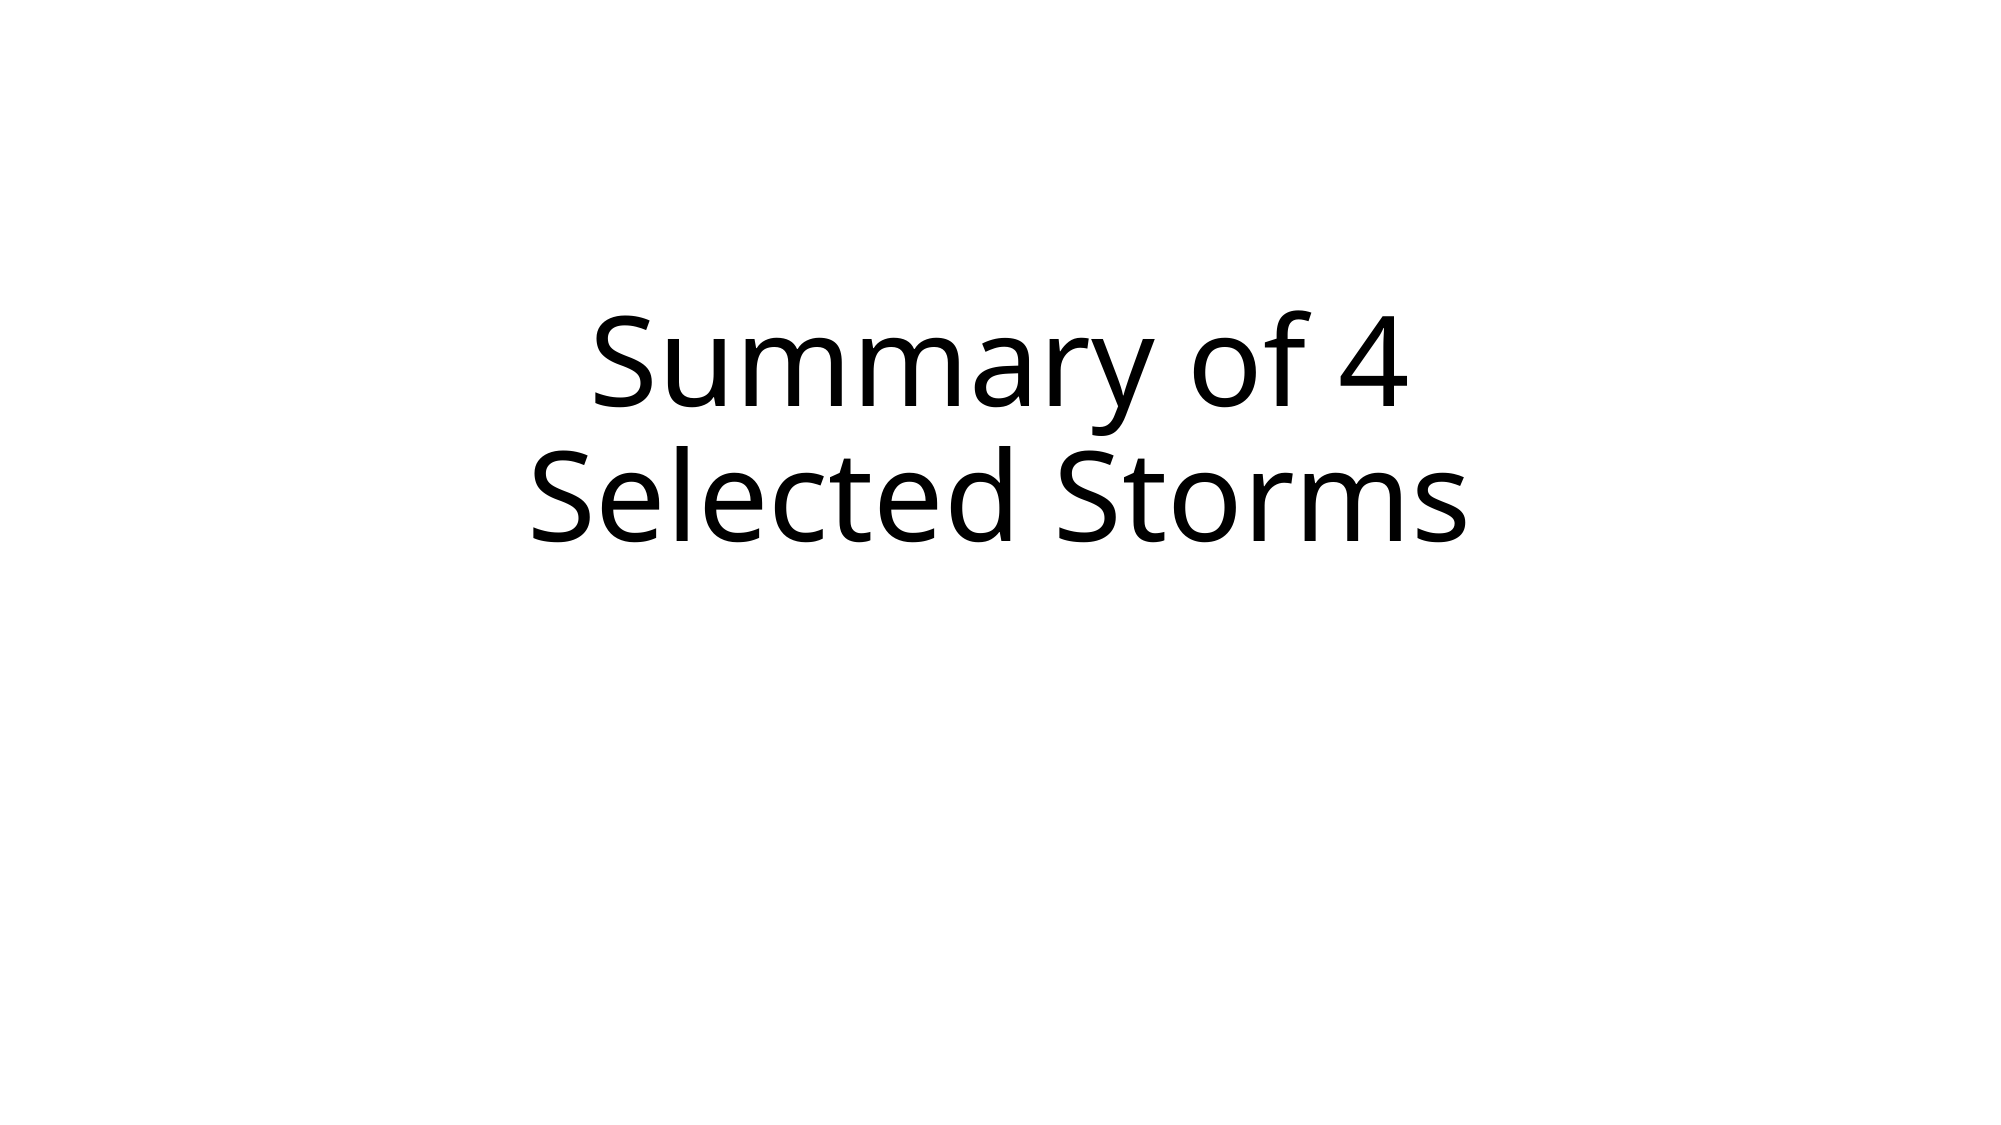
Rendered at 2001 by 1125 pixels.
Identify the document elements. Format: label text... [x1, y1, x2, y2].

title Summary of 4 Selected Storms [249, 184, 1750, 576]
